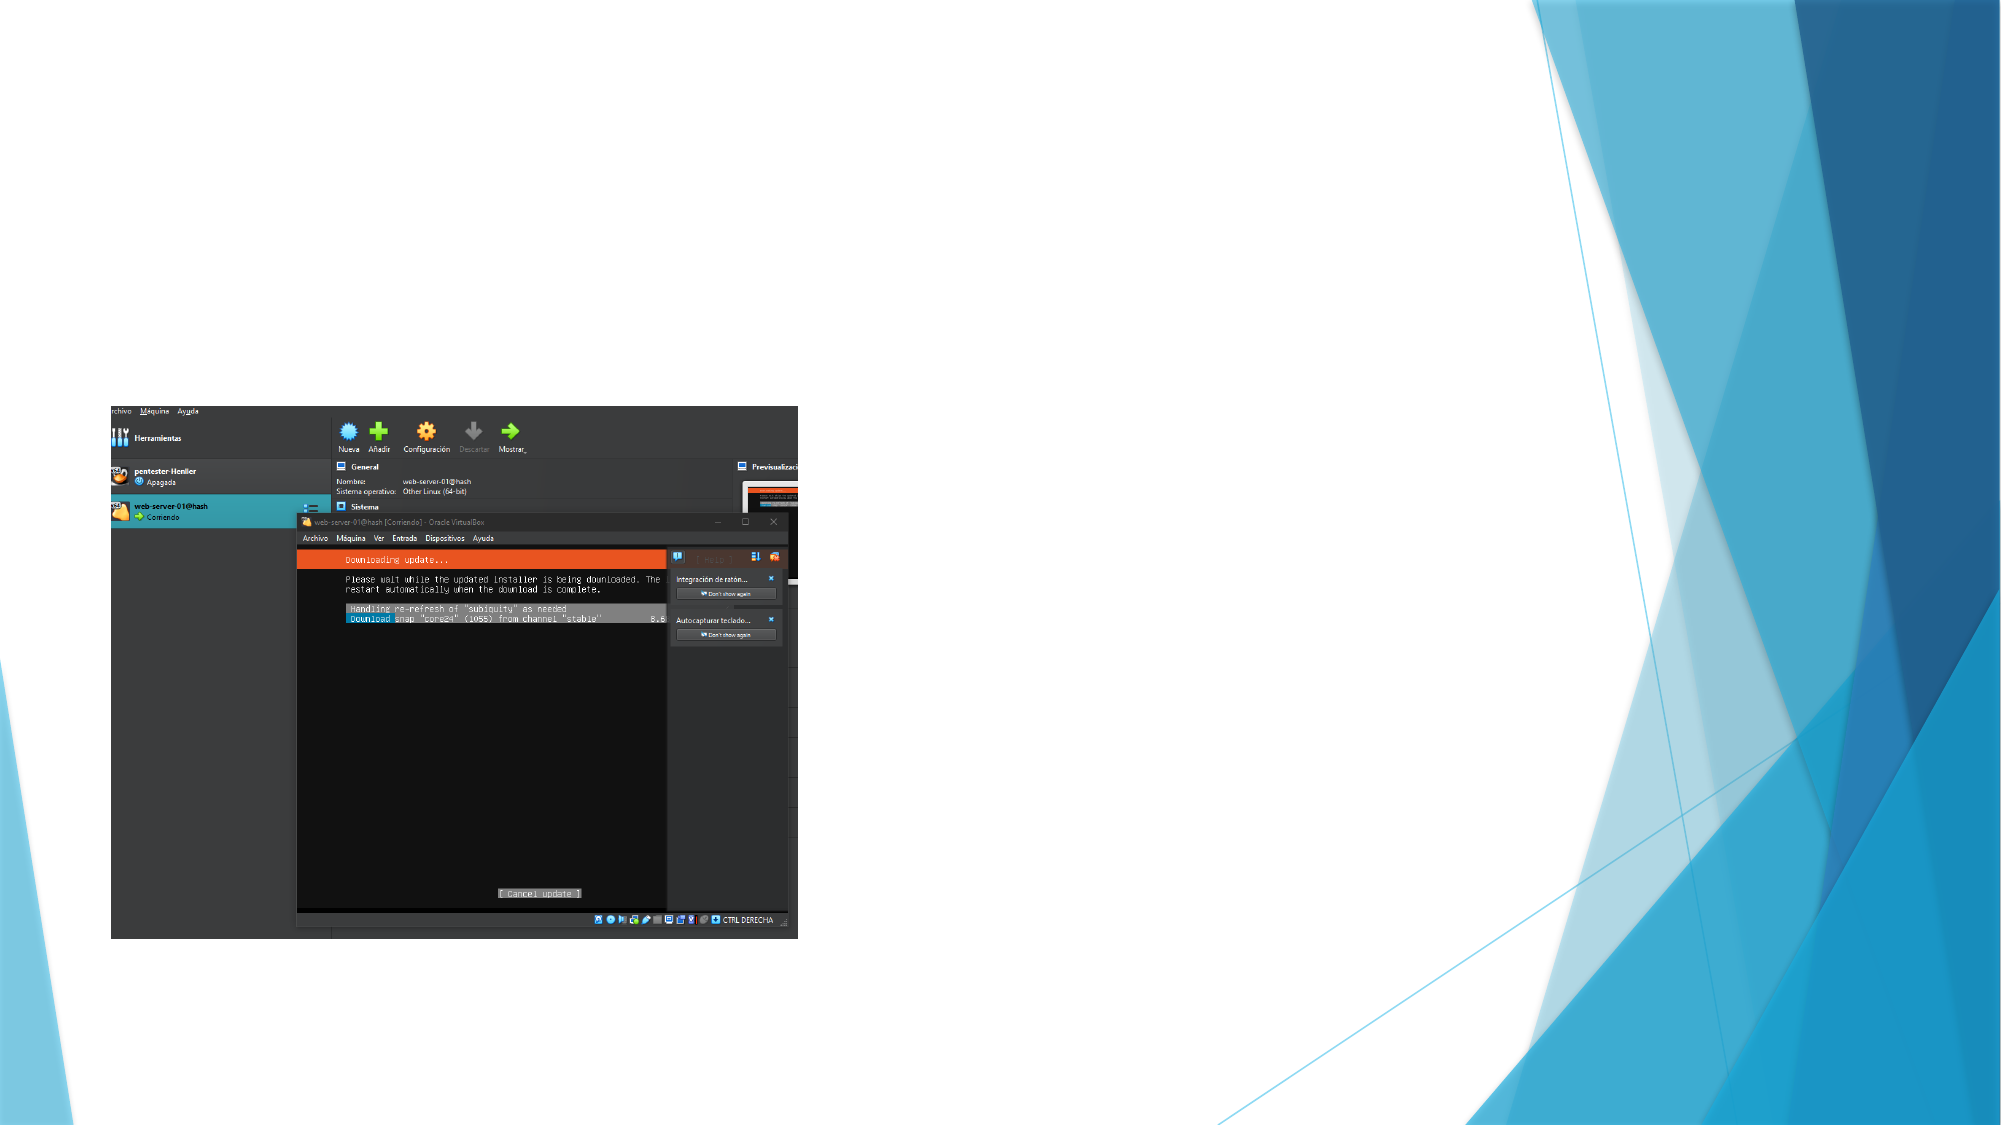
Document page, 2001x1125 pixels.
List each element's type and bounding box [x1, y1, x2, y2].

list [110, 406, 798, 940]
